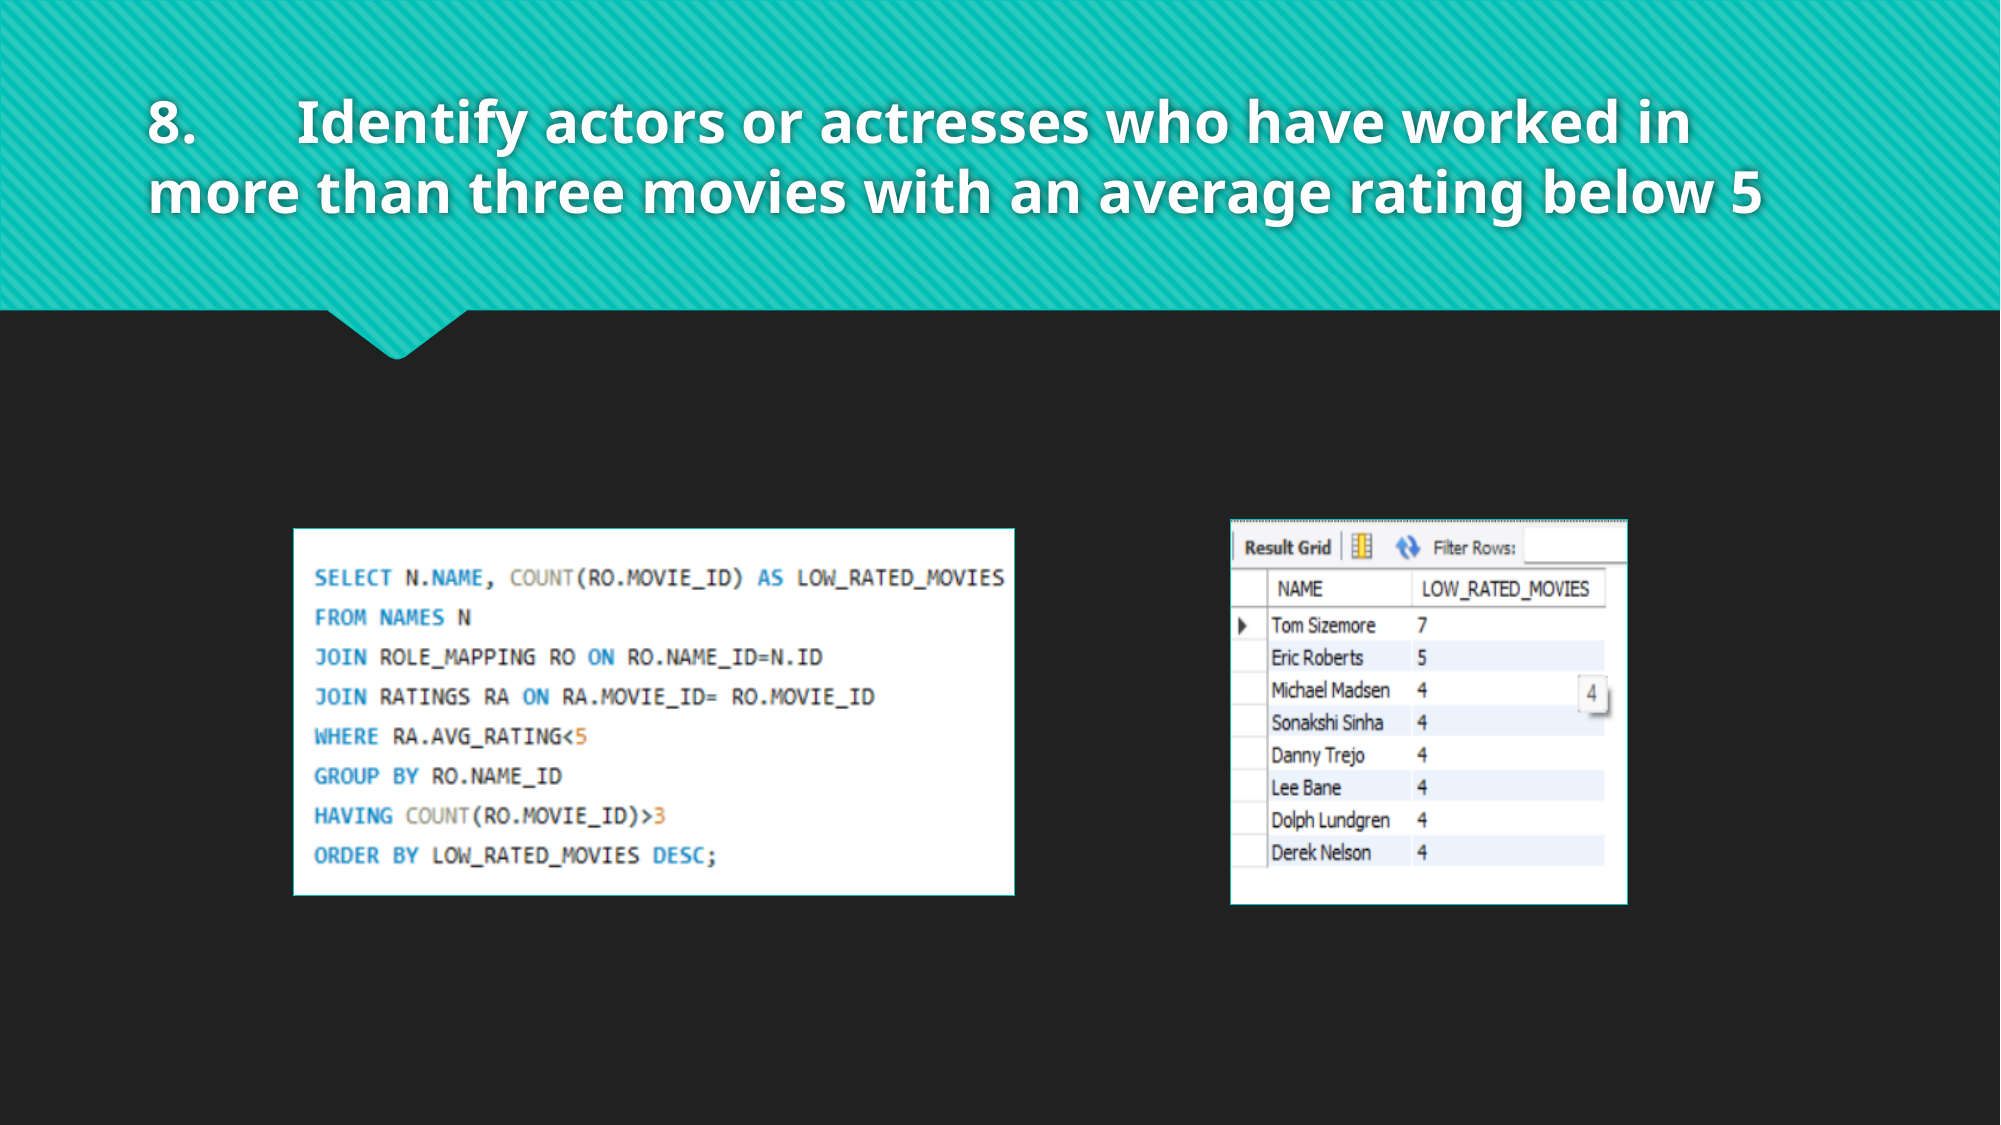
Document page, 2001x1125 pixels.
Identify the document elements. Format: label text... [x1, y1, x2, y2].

picture [1230, 519, 1628, 905]
title 8. Identify actors or actresses who have worked in more than three movies with an average rating below 5 [132, 73, 1868, 233]
picture [293, 528, 1015, 896]
